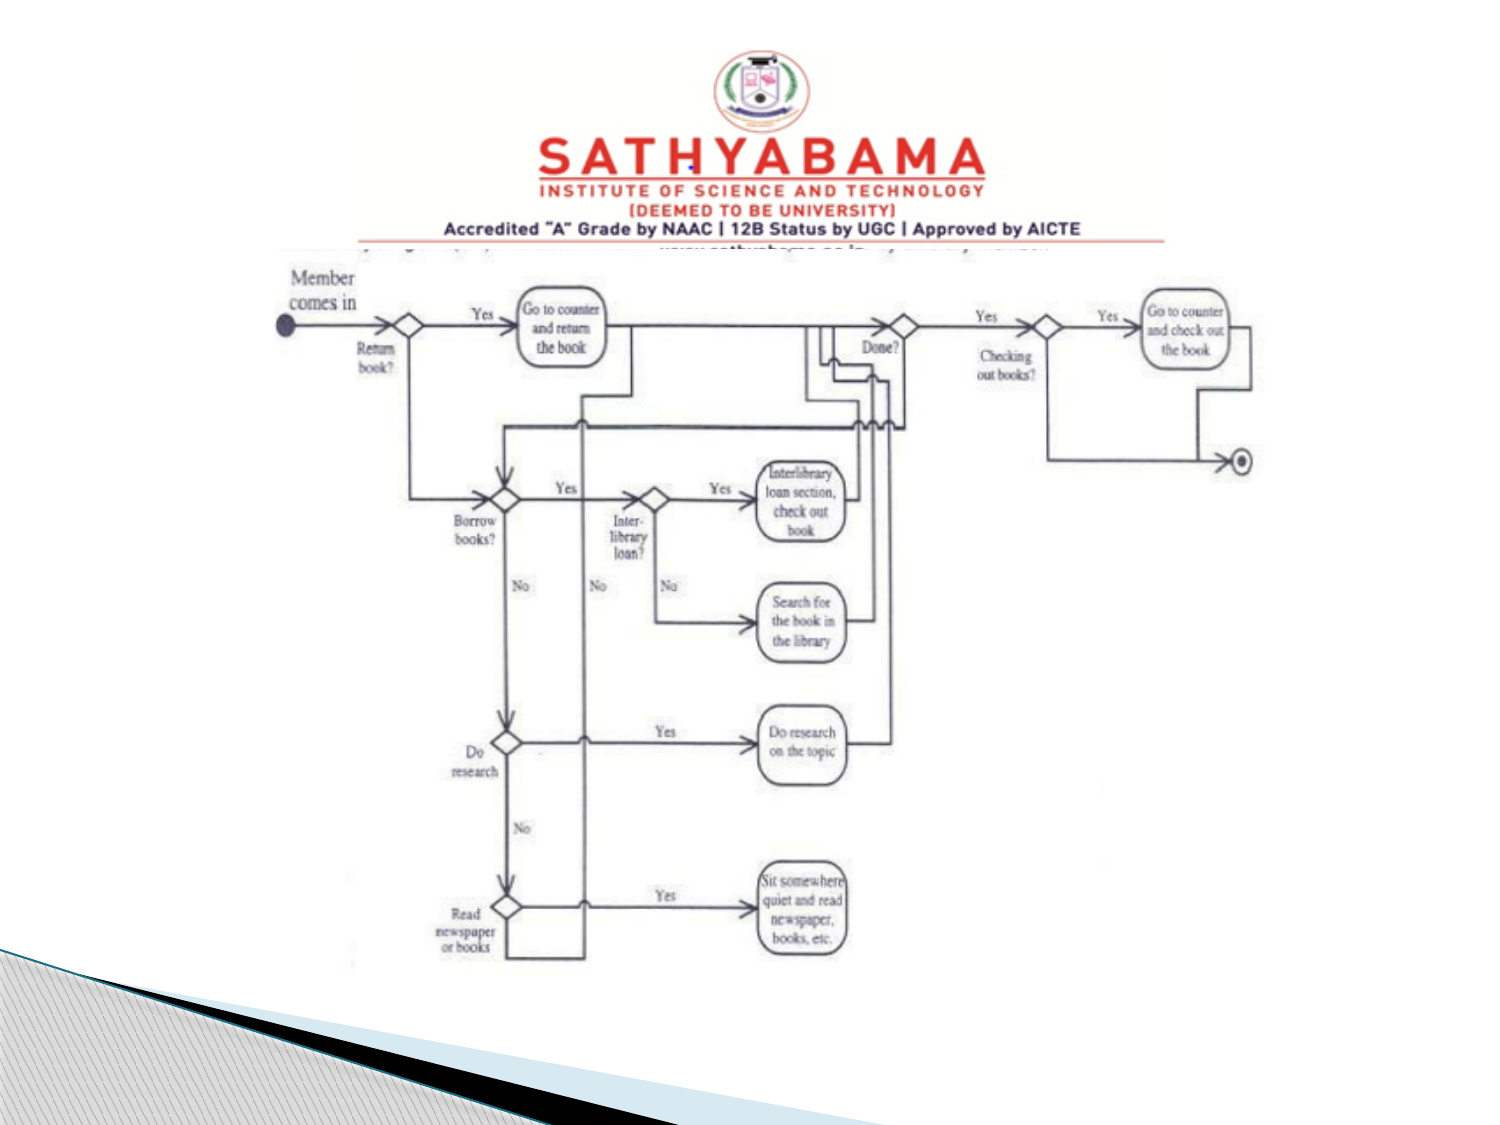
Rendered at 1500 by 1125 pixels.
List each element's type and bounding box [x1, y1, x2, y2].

picture [201, 50, 1438, 976]
